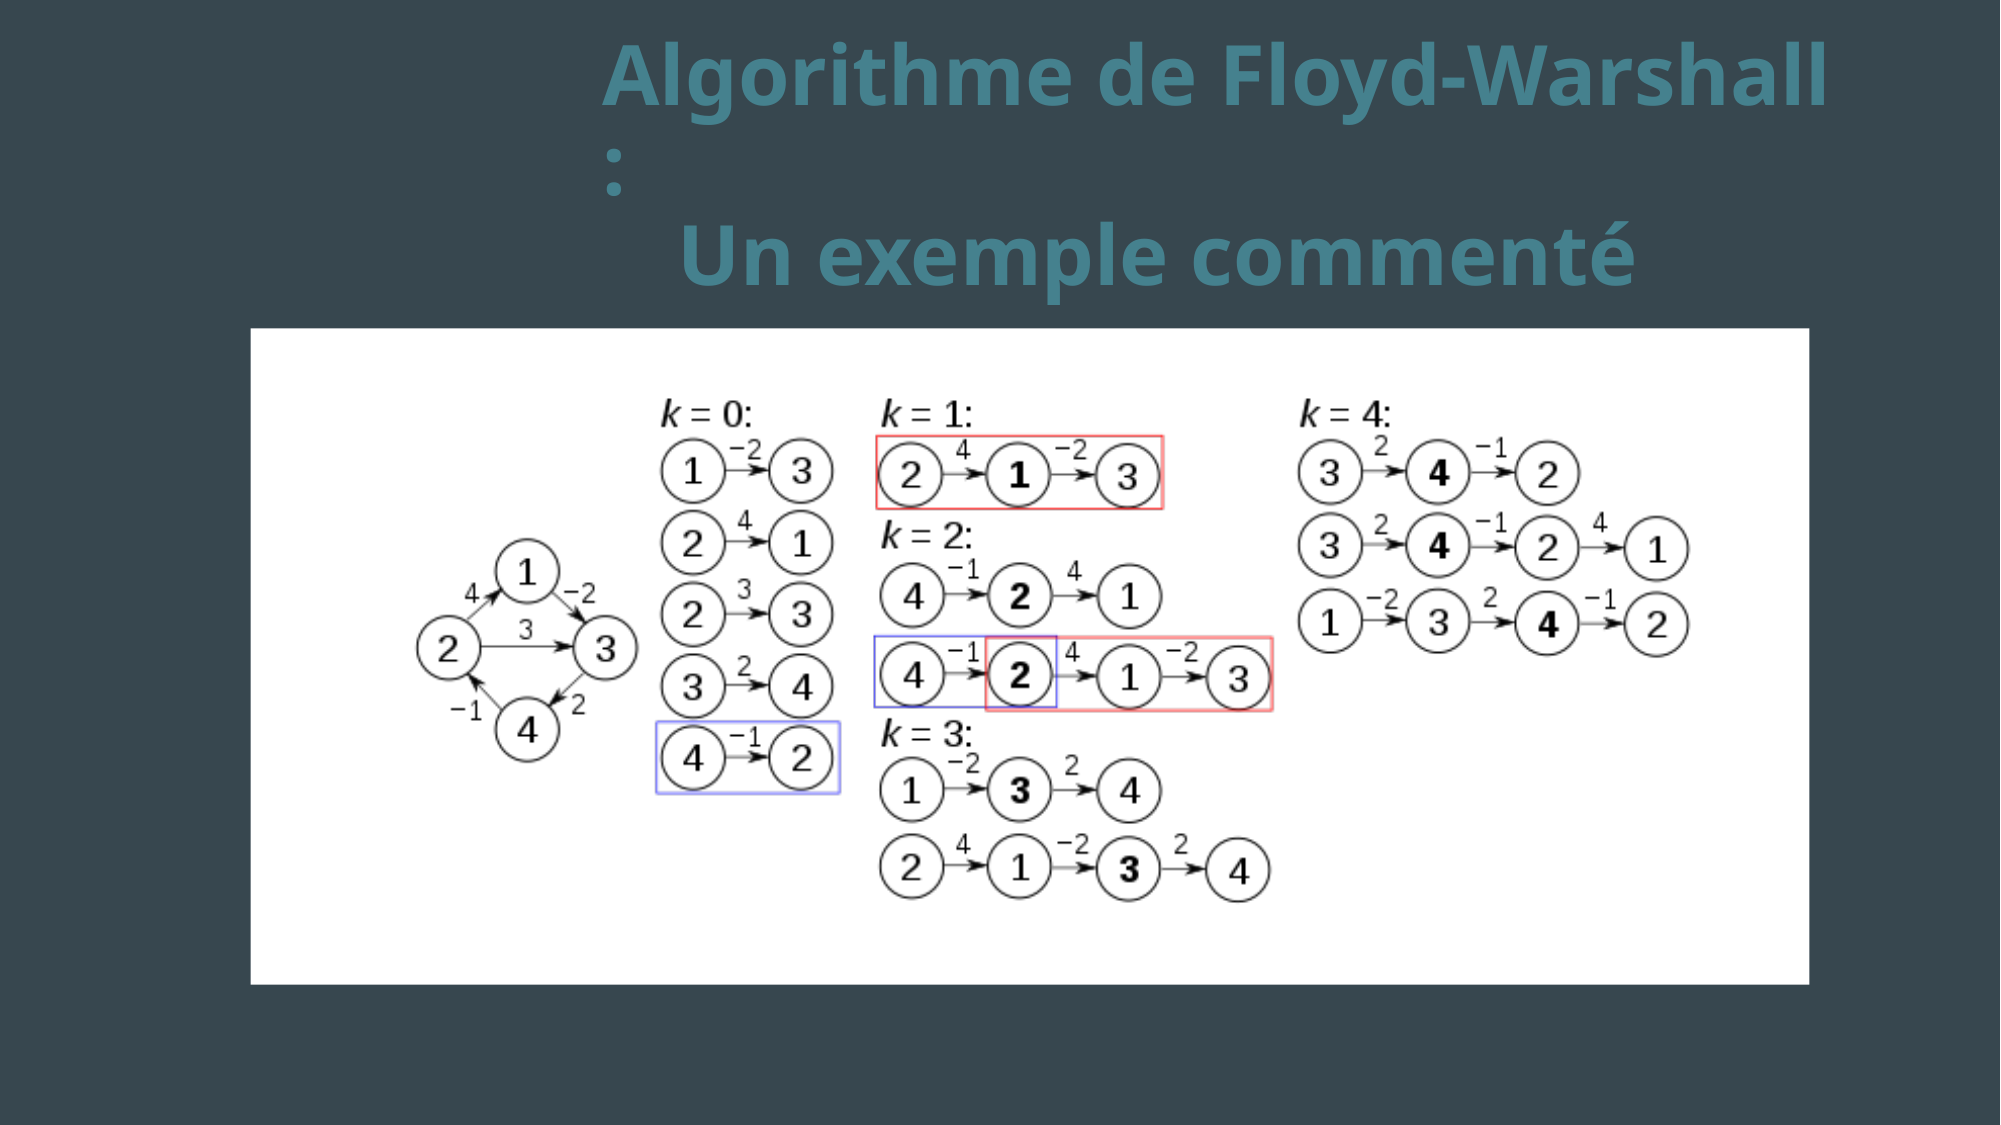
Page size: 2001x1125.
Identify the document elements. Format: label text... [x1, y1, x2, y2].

text_box [250, 328, 1810, 985]
picture [407, 389, 1701, 913]
title Algorithme de Floyd-Warshall : Un exemple commenté [137, 59, 1863, 278]
